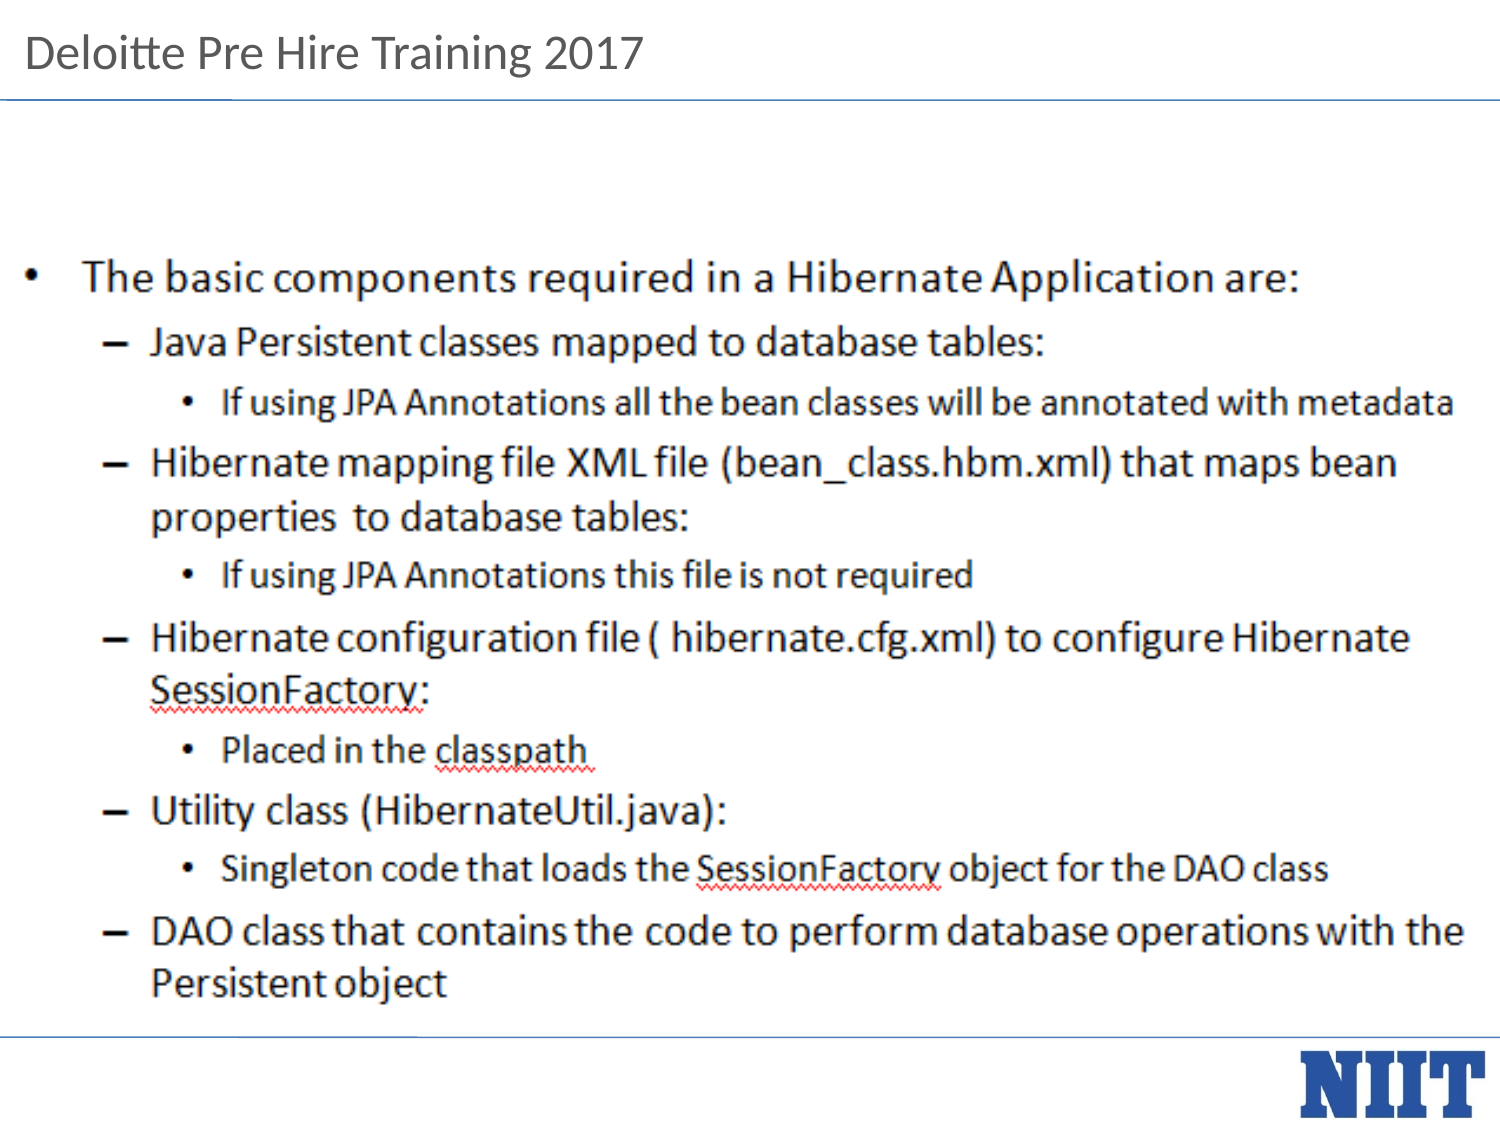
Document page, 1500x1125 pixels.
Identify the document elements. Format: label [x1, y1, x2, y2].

picture [1299, 1049, 1486, 1119]
picture [0, 243, 1500, 1012]
